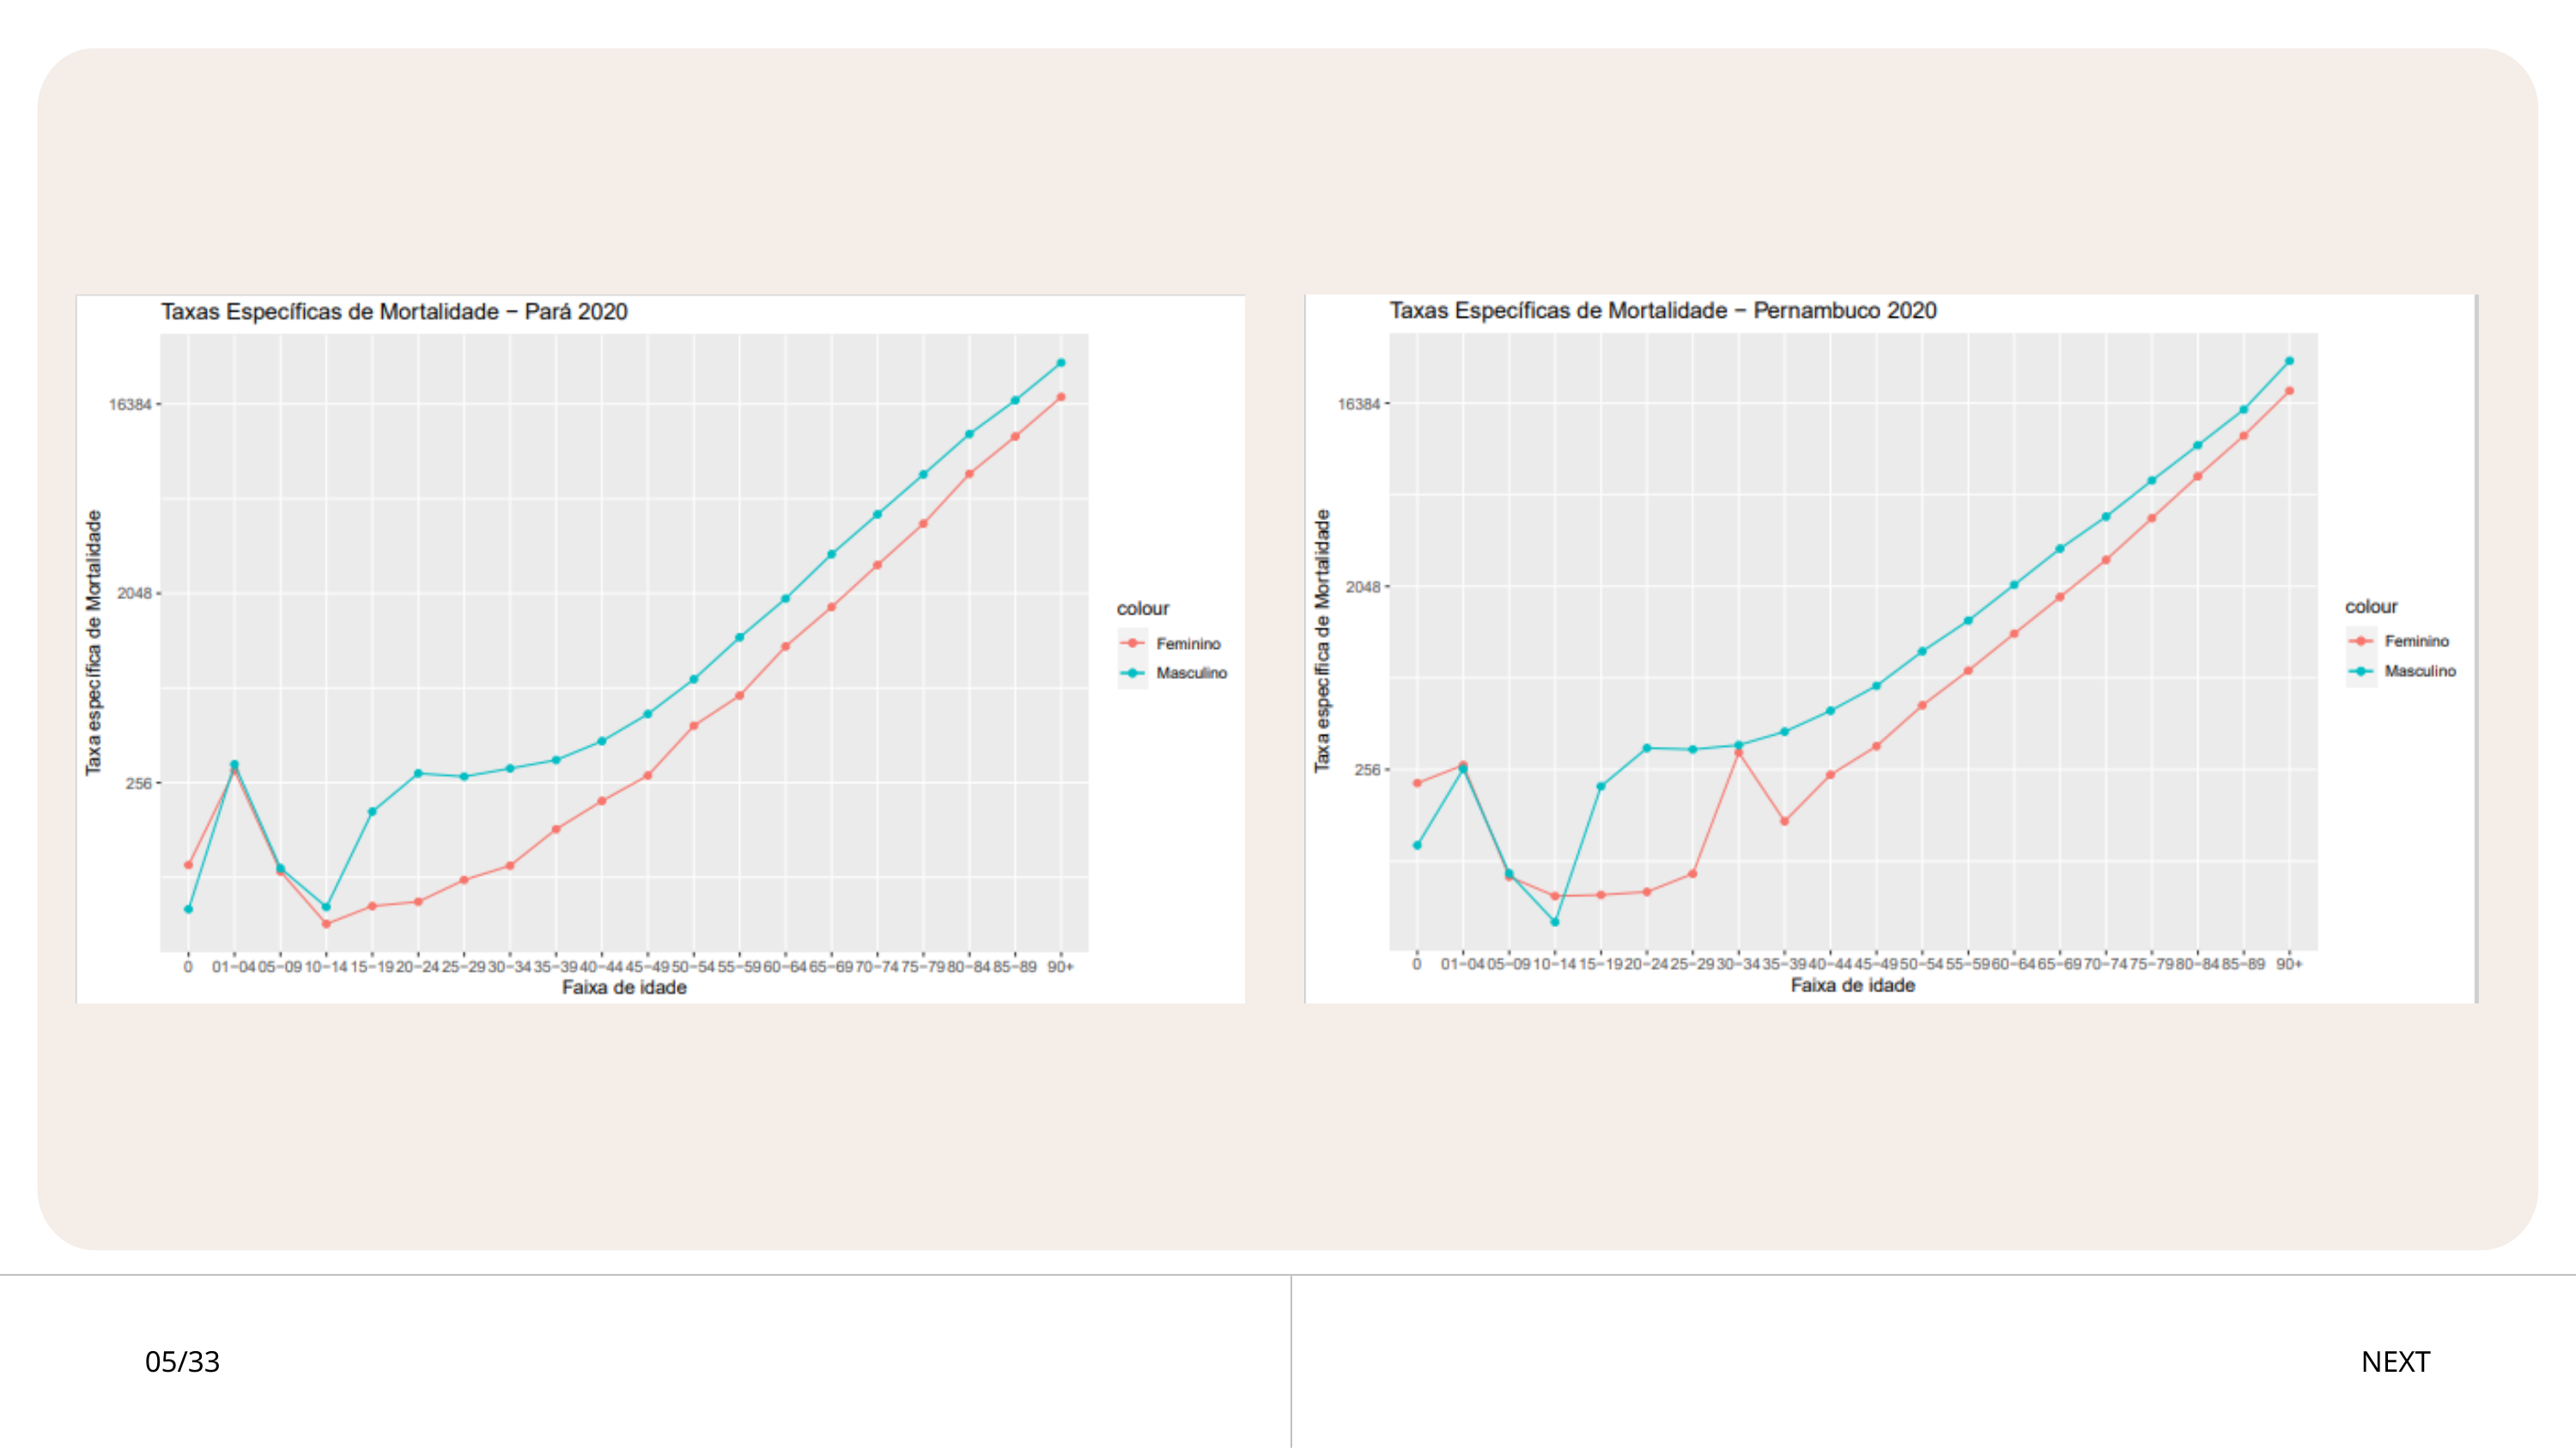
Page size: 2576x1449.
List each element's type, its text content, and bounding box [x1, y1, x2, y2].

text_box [37, 48, 2539, 1251]
picture [1303, 294, 2480, 1003]
picture [76, 294, 1246, 1003]
text_box 05/33 [144, 1337, 481, 1379]
text_box NEXT [2095, 1337, 2432, 1379]
